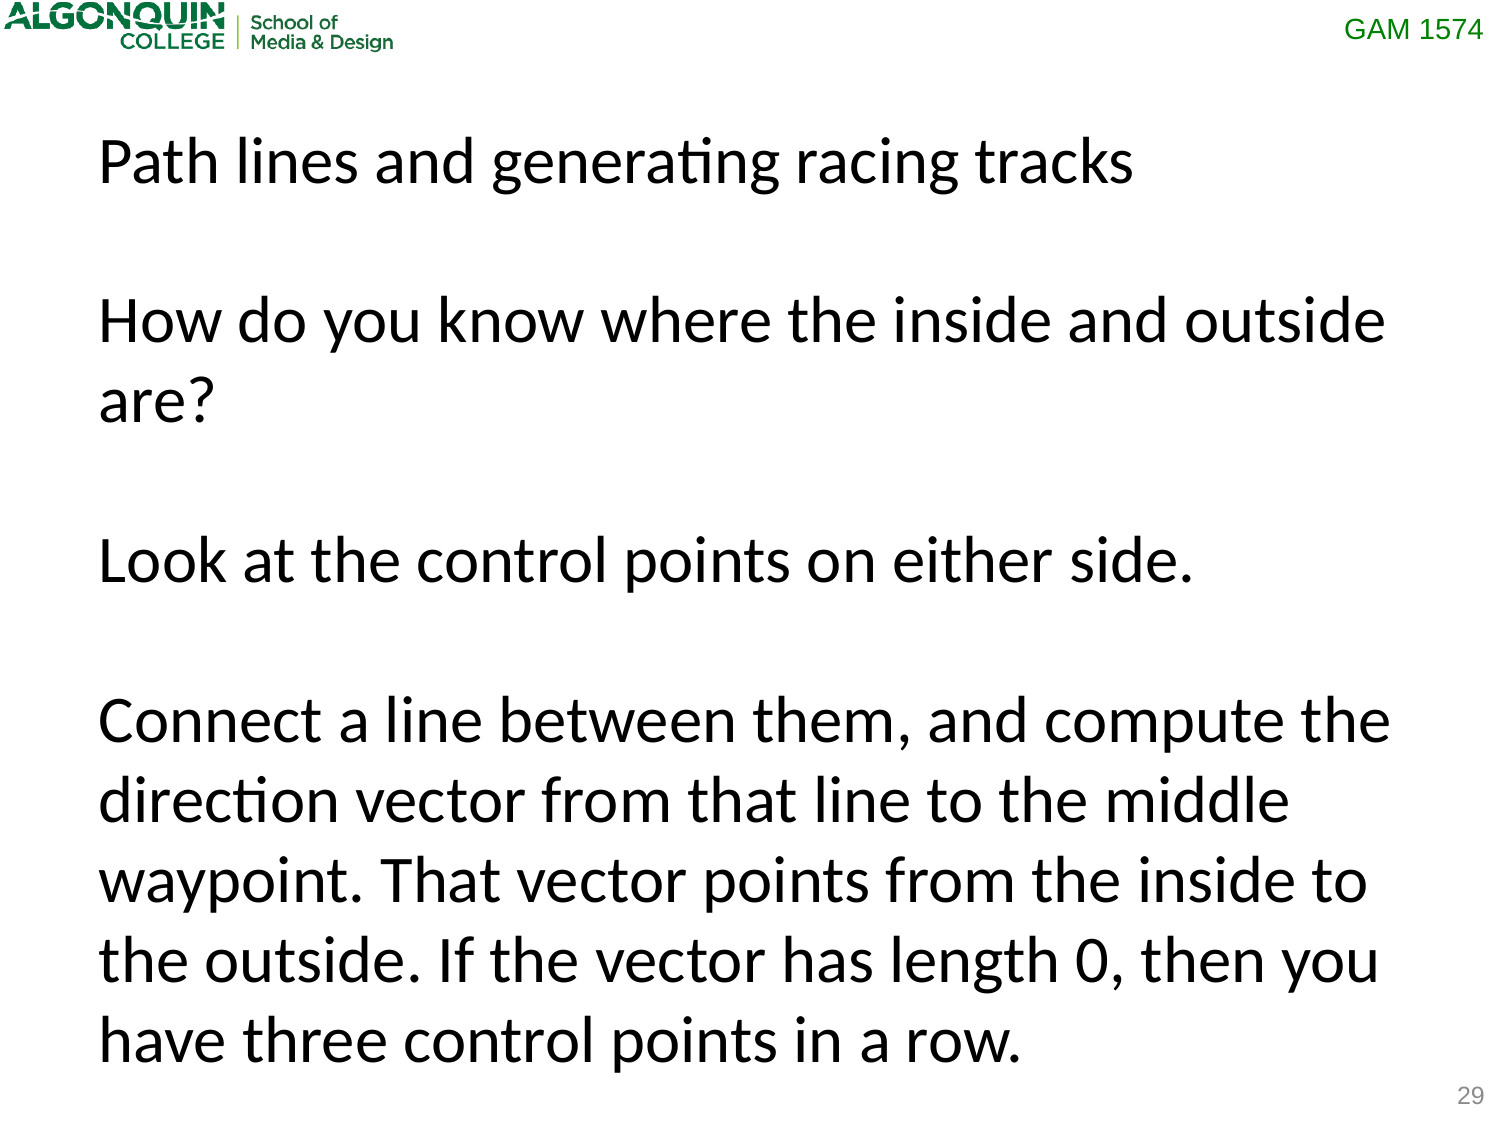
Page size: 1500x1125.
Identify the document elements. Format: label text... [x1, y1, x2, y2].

picture [0, 0, 399, 54]
slide_number 29 [1149, 1065, 1500, 1125]
text_box Path lines and generating racing tracks How do you know where the inside and outside are? Look at the control points on either side. Connect a line between them, and compute the direction vector from that line to the middle waypoint. That vector points from the inside to the outside. If the vector has length 0, then you have three control points in a row. [83, 109, 1434, 1084]
